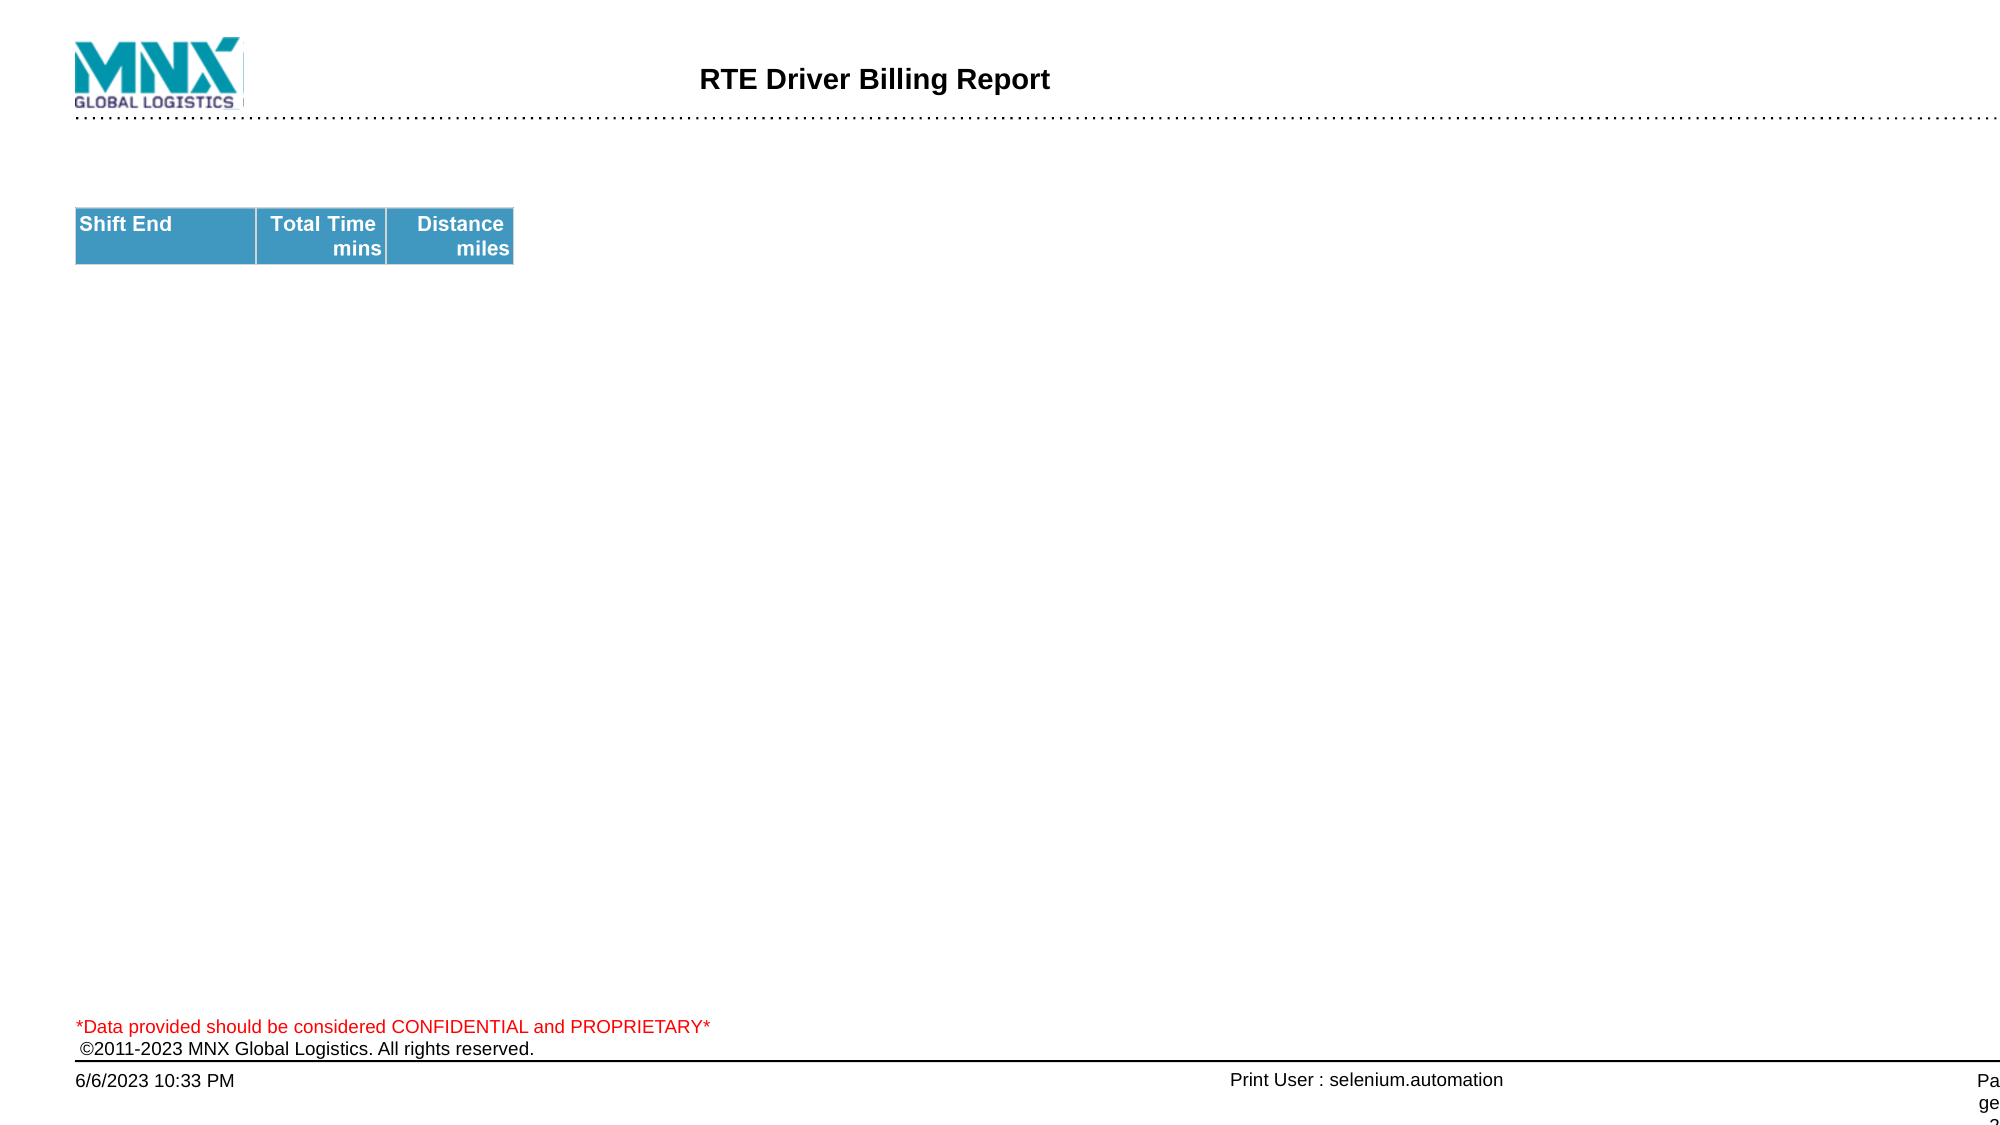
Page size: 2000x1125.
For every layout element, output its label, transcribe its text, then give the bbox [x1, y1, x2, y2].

text_box Page 2 of 2 [1974, 1068, 2000, 1088]
text_box 6/6/2023 10:33 PM [75, 1068, 374, 1088]
text_box ©2011-2023 MNX Global Logistics. All rights reserved. [75, 1036, 1770, 1058]
picture [74, 207, 515, 266]
text_box RTE Driver Billing Report [490, 56, 1260, 99]
picture [75, 37, 286, 110]
text_box Print User : selenium.automation [1163, 1067, 1570, 1088]
text_box *Data provided should be considered CONFIDENTIAL and PROPRIETARY* [76, 1014, 1771, 1036]
